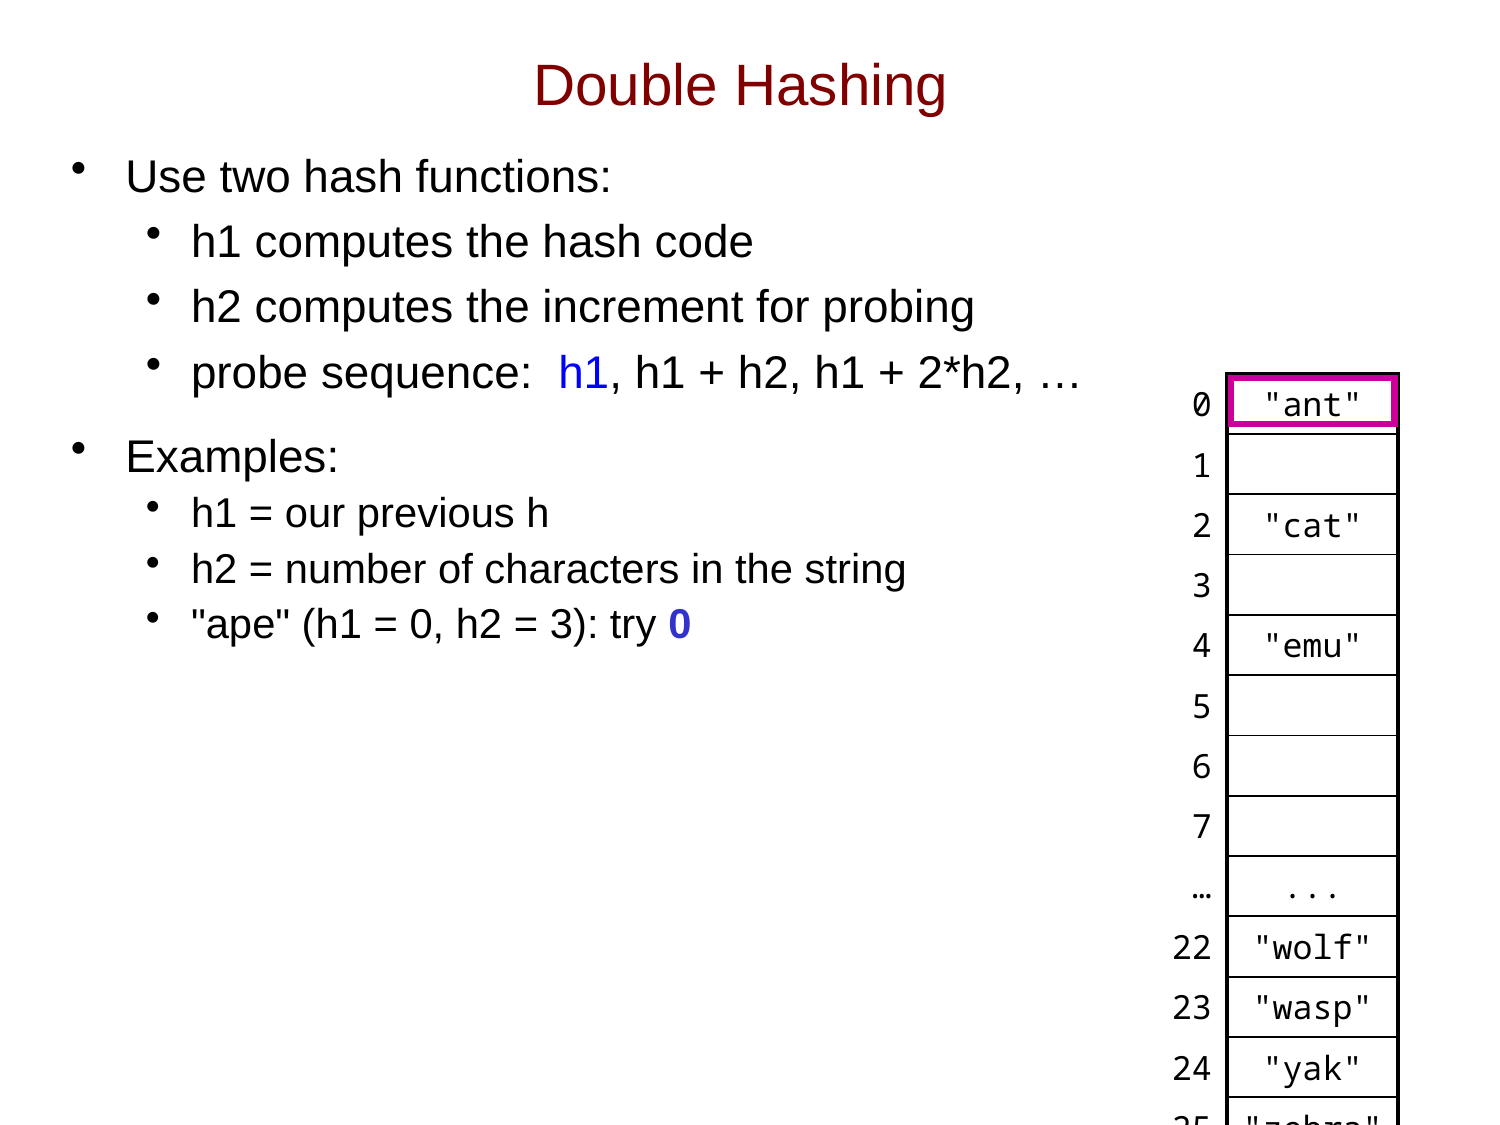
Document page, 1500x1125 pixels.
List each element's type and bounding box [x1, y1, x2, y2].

table_cell [1229, 555, 1396, 614]
table_cell [1229, 736, 1396, 795]
list [55, 138, 1444, 1060]
table_cell [1229, 435, 1396, 493]
table_header [1229, 376, 1396, 433]
table_cell [1229, 857, 1396, 915]
title [96, 12, 1386, 138]
table_cell [1229, 495, 1396, 554]
table_cell [1229, 1098, 1396, 1125]
table_cell [1229, 917, 1396, 976]
table_cell [1229, 616, 1396, 674]
table_cell [1229, 676, 1396, 735]
text_box [1231, 378, 1395, 425]
table_header [1054, 374, 1225, 434]
table_cell [1054, 434, 1225, 1125]
table_cell [1229, 1038, 1396, 1096]
table_cell [1229, 978, 1396, 1036]
table_cell [1229, 797, 1396, 855]
